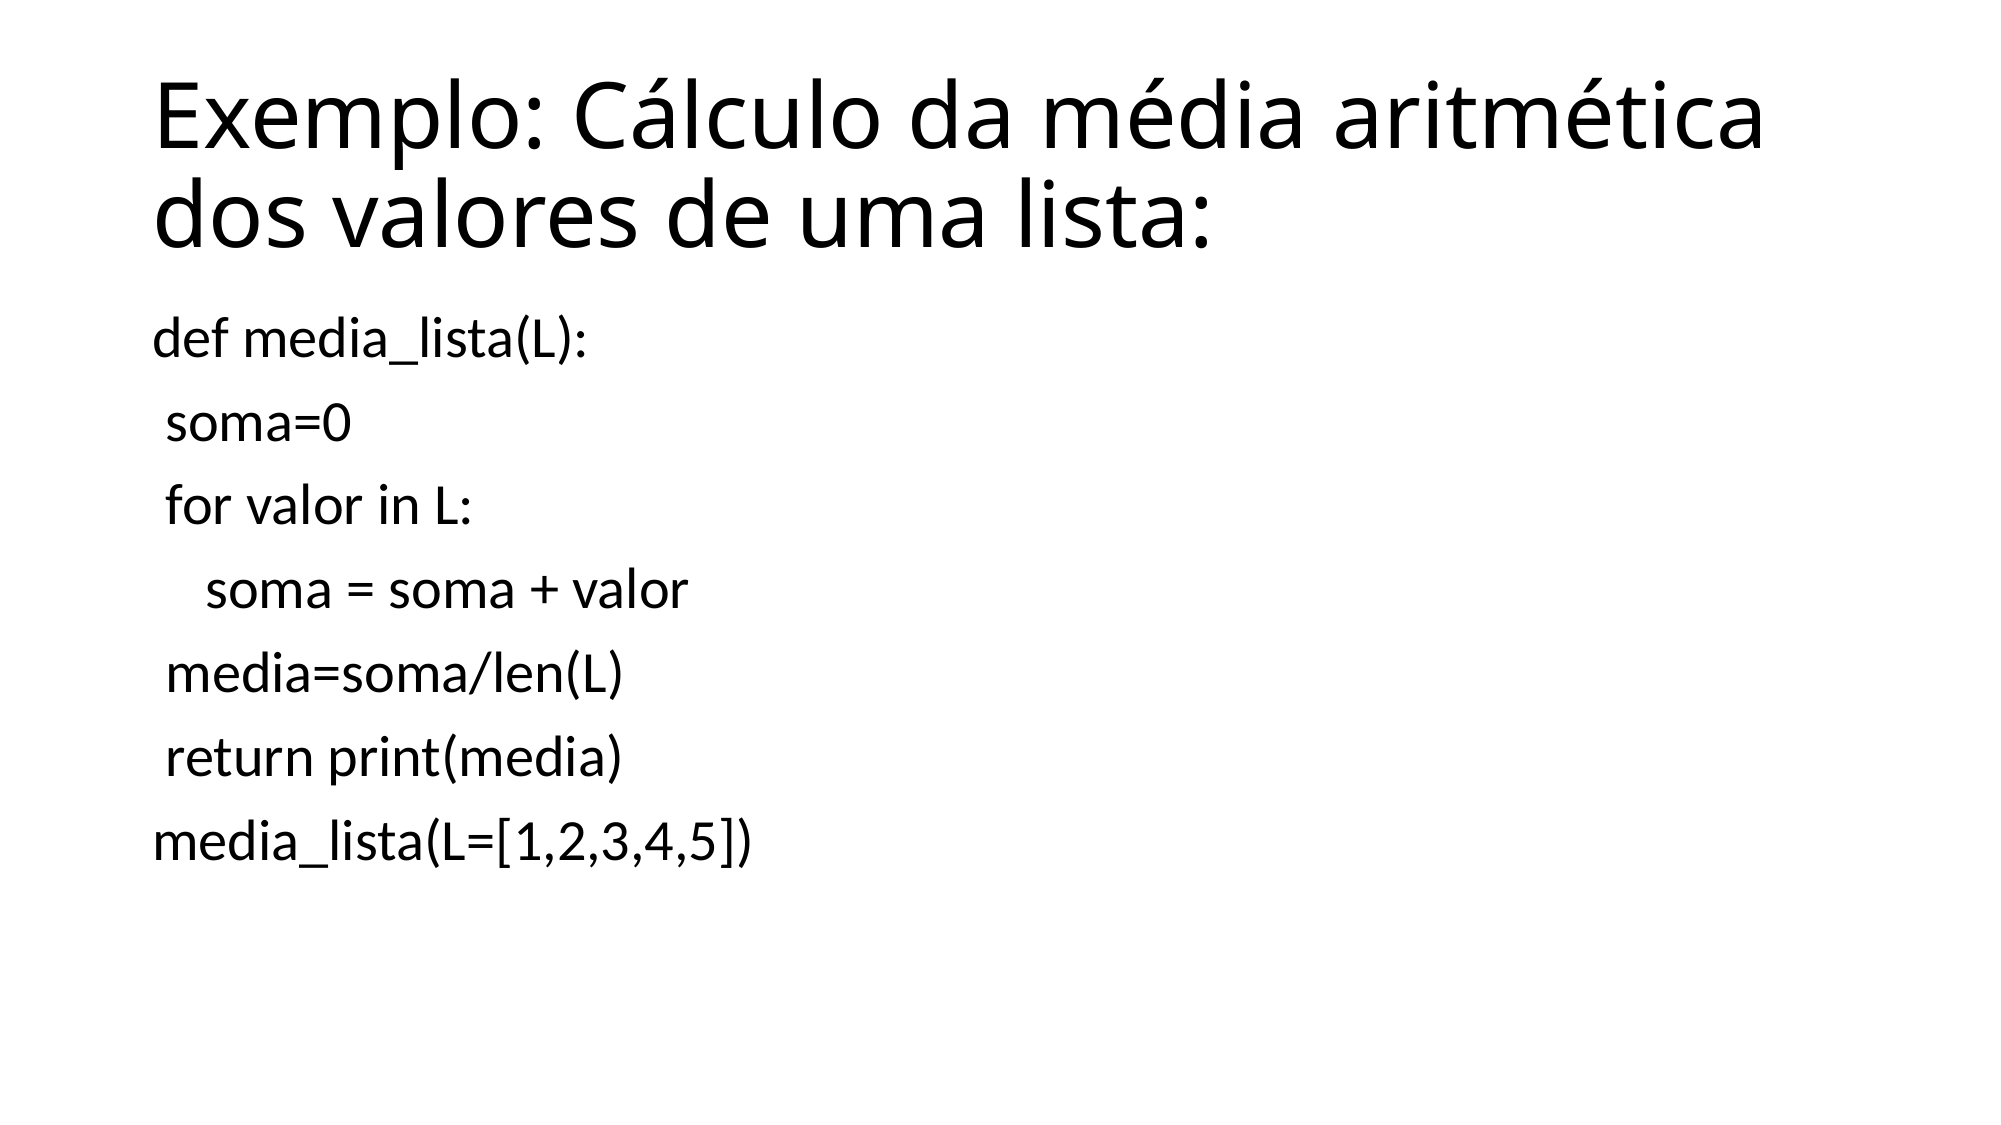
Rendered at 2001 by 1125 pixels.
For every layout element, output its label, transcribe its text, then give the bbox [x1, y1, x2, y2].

title Exemplo: Cálculo da média aritmética dos valores de uma lista: [137, 59, 1863, 278]
list def media_lista(L): soma=0 for valor in L: soma = soma + valor media=soma/len(L) return print(media) media_lista(L=[1,2,3,4,5]) [137, 299, 1863, 1014]
